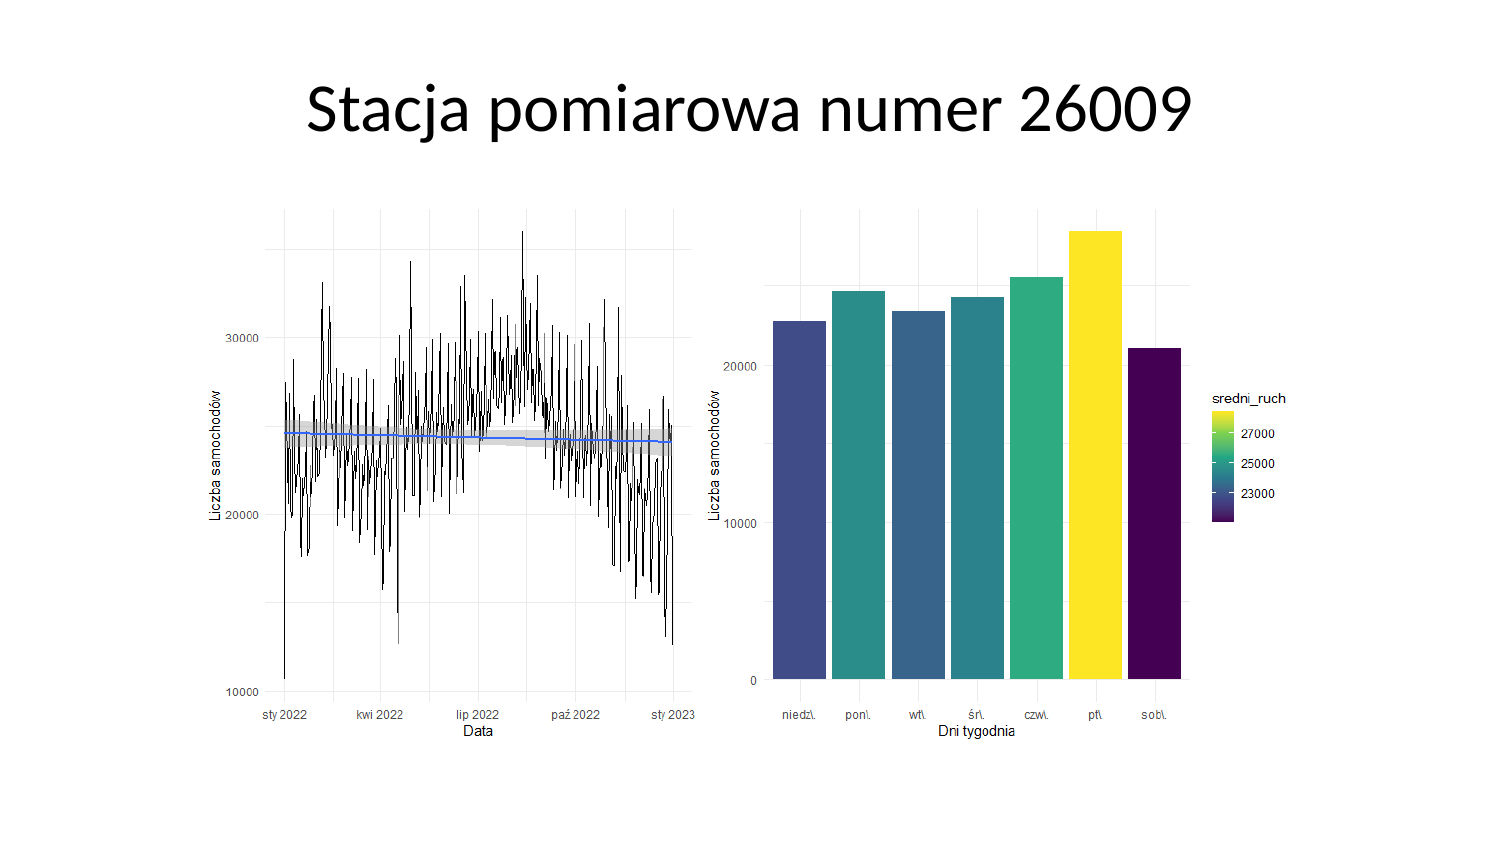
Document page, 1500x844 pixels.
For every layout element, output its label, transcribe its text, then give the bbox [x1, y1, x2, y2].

title Stacja pomiarowa numer 26009 [75, 33, 1425, 175]
picture [193, 195, 1307, 753]
